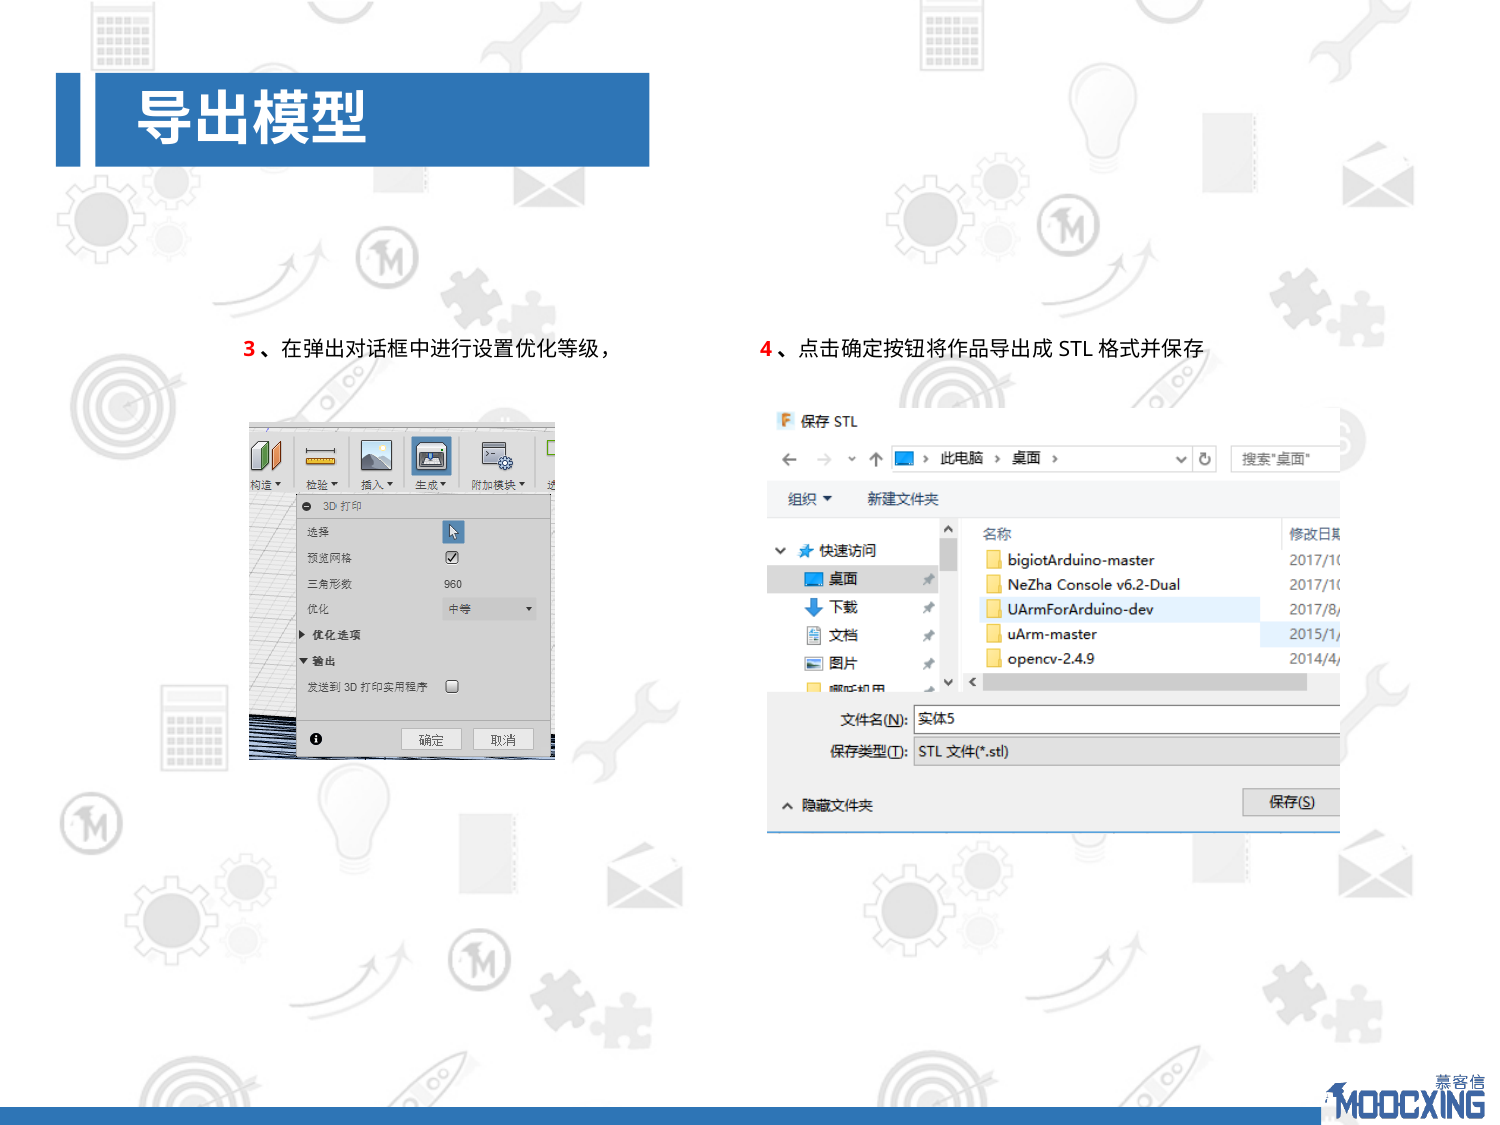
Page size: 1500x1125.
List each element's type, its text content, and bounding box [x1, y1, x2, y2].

text_box 4、点击确定按钮将作品导出成STL格式并保存 [745, 327, 1220, 368]
picture [0, 0, 1500, 1125]
text_box 3、在弹出对话框中进行设置优化等级， [228, 327, 637, 393]
title 导出模型 [120, 74, 872, 167]
